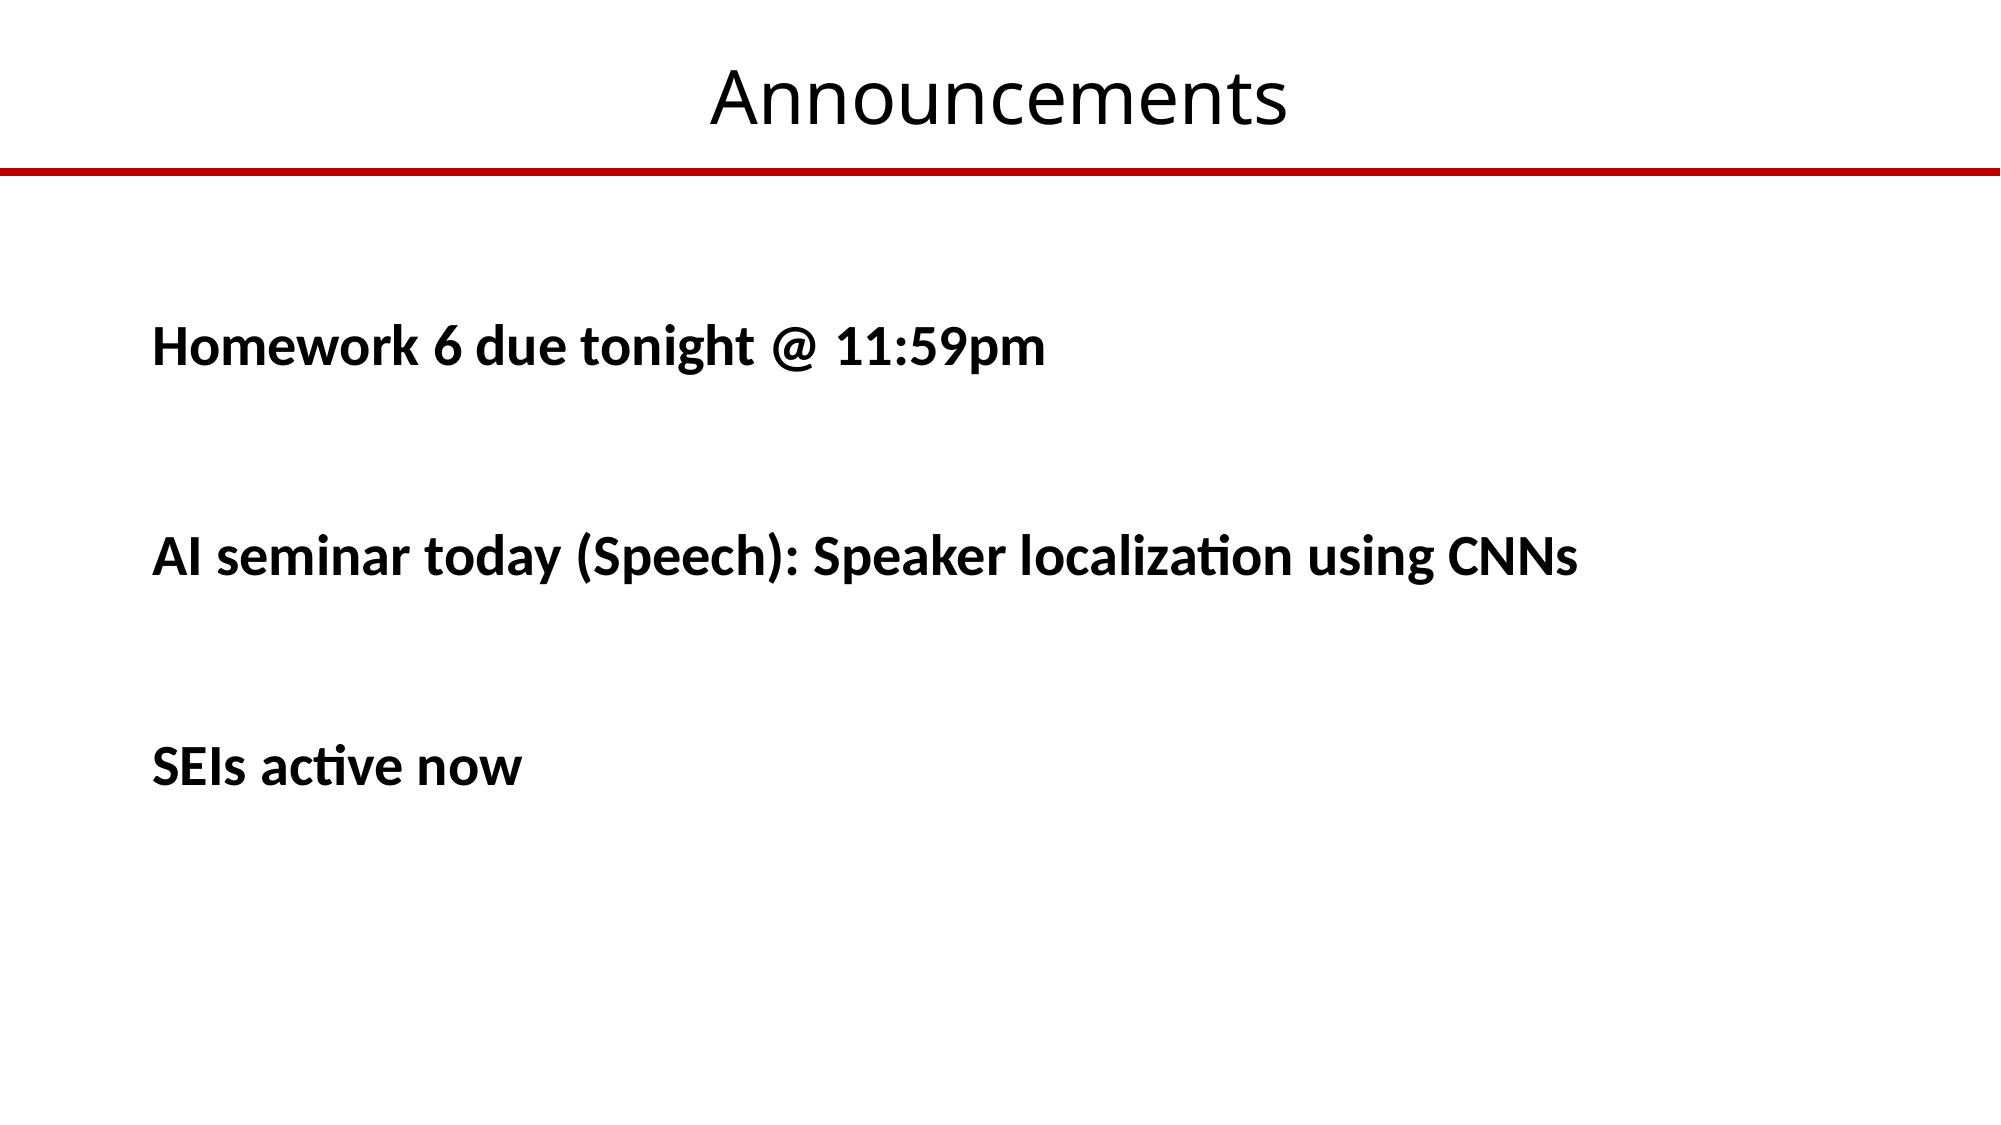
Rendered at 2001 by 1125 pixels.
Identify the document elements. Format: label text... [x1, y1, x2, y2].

title Announcements [137, 50, 1863, 150]
list Homework 6 due tonight @ 11:59pm AI seminar today (Speech): Speaker localization using CNNs SEIs active now [137, 299, 1863, 1014]
